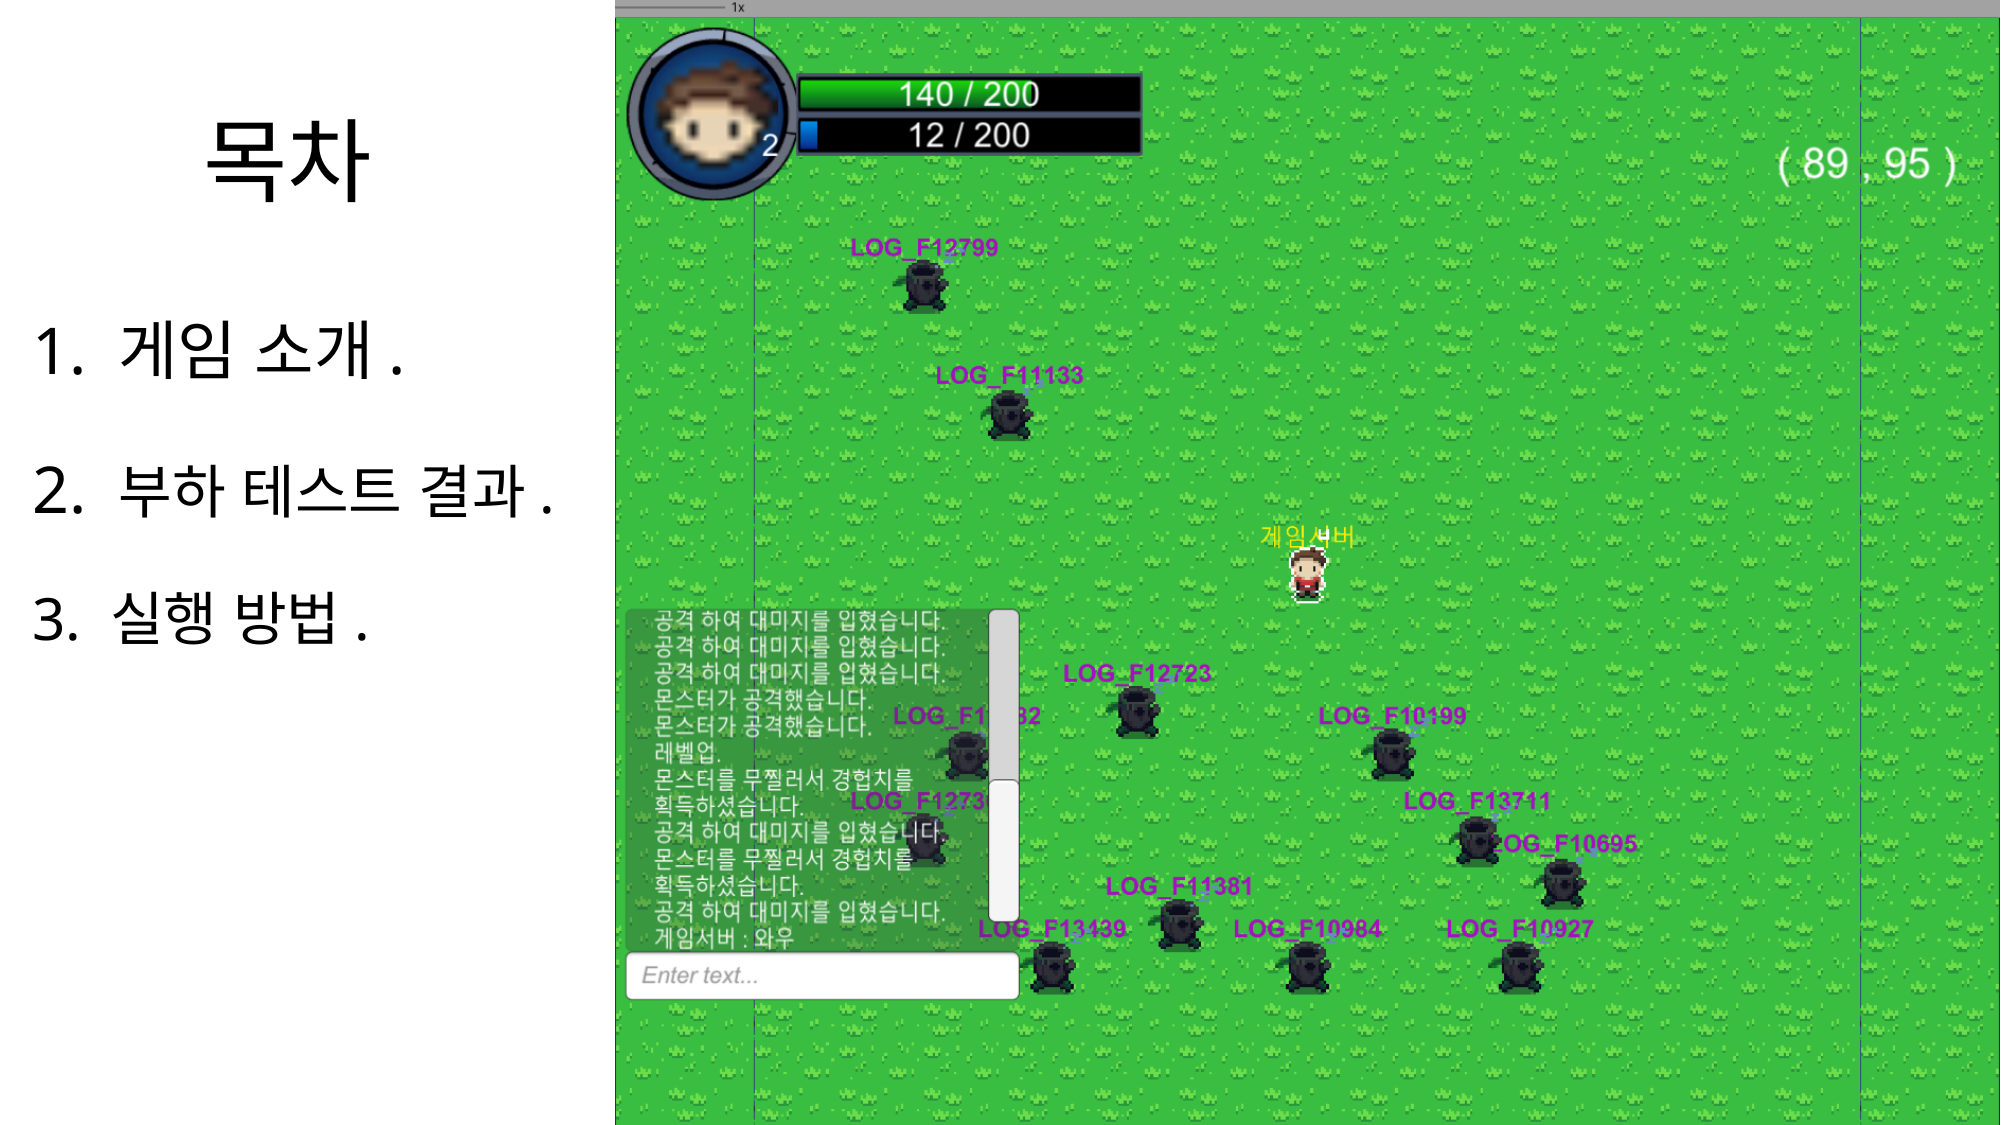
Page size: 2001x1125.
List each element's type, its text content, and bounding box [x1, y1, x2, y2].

text_box 1. 게임 소개. 2. 부하 테스트 결과. 3. 실행 방법. [17, 208, 599, 786]
title 목차 [188, 56, 615, 275]
picture [615, 0, 2000, 1125]
